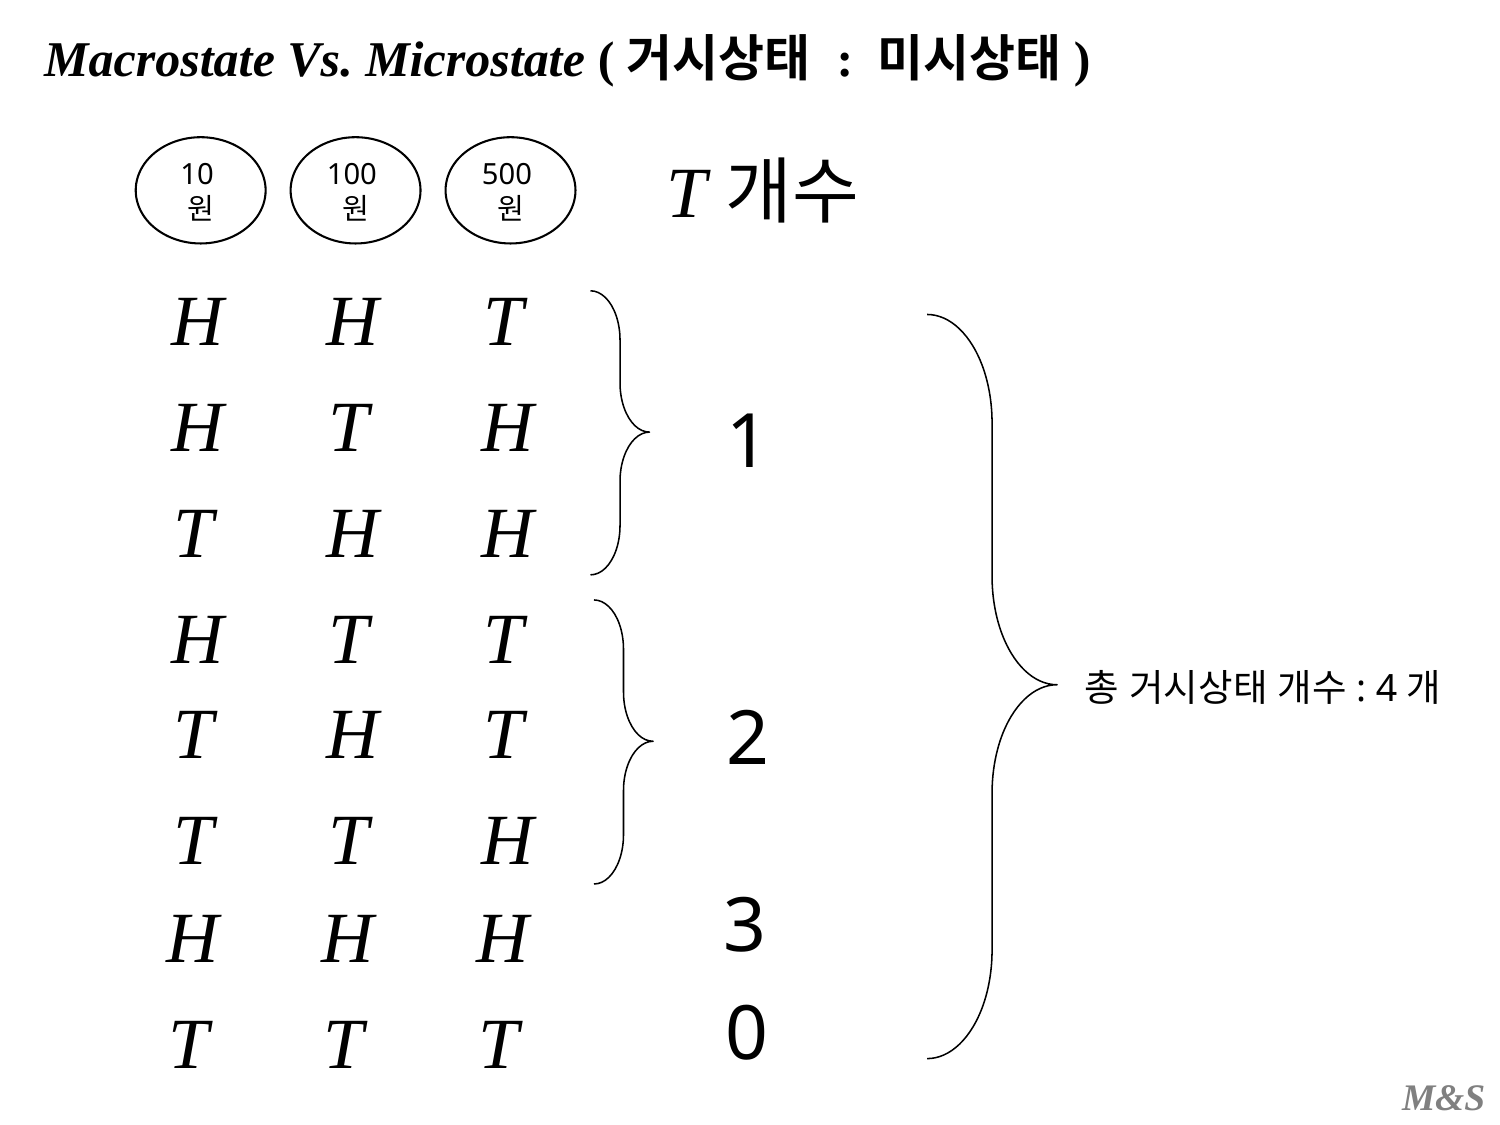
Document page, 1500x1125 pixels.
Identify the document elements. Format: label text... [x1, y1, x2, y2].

text_box 2 [711, 682, 784, 788]
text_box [462, 895, 548, 975]
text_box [158, 597, 244, 677]
text_box 3 [709, 869, 782, 975]
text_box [307, 895, 393, 975]
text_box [471, 1002, 539, 1081]
text_box 1 [711, 385, 784, 490]
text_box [468, 491, 554, 571]
text_box 총 거시상태 개수: 4개 [1069, 656, 1456, 716]
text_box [167, 491, 234, 571]
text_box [477, 597, 544, 677]
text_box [468, 385, 554, 464]
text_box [313, 278, 399, 358]
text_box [321, 798, 390, 878]
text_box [468, 798, 554, 878]
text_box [152, 895, 238, 975]
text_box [158, 278, 244, 358]
text_box 0 [710, 976, 783, 1082]
text_box Macrostate Vs. Microstate (거시상태 : 미시상태) [29, 19, 1365, 94]
text_box 100원 [288, 135, 423, 246]
text_box [593, 599, 654, 885]
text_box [321, 597, 390, 677]
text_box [477, 692, 544, 771]
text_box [477, 278, 544, 358]
text_box [927, 313, 1058, 1060]
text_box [316, 1002, 384, 1081]
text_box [660, 145, 885, 248]
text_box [167, 798, 234, 878]
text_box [313, 491, 399, 571]
text_box 500원 [443, 135, 578, 246]
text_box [313, 692, 399, 771]
text_box [590, 290, 651, 576]
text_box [167, 692, 234, 771]
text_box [158, 385, 244, 464]
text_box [321, 385, 390, 464]
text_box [161, 1002, 229, 1081]
text_box 10원 [133, 135, 268, 246]
